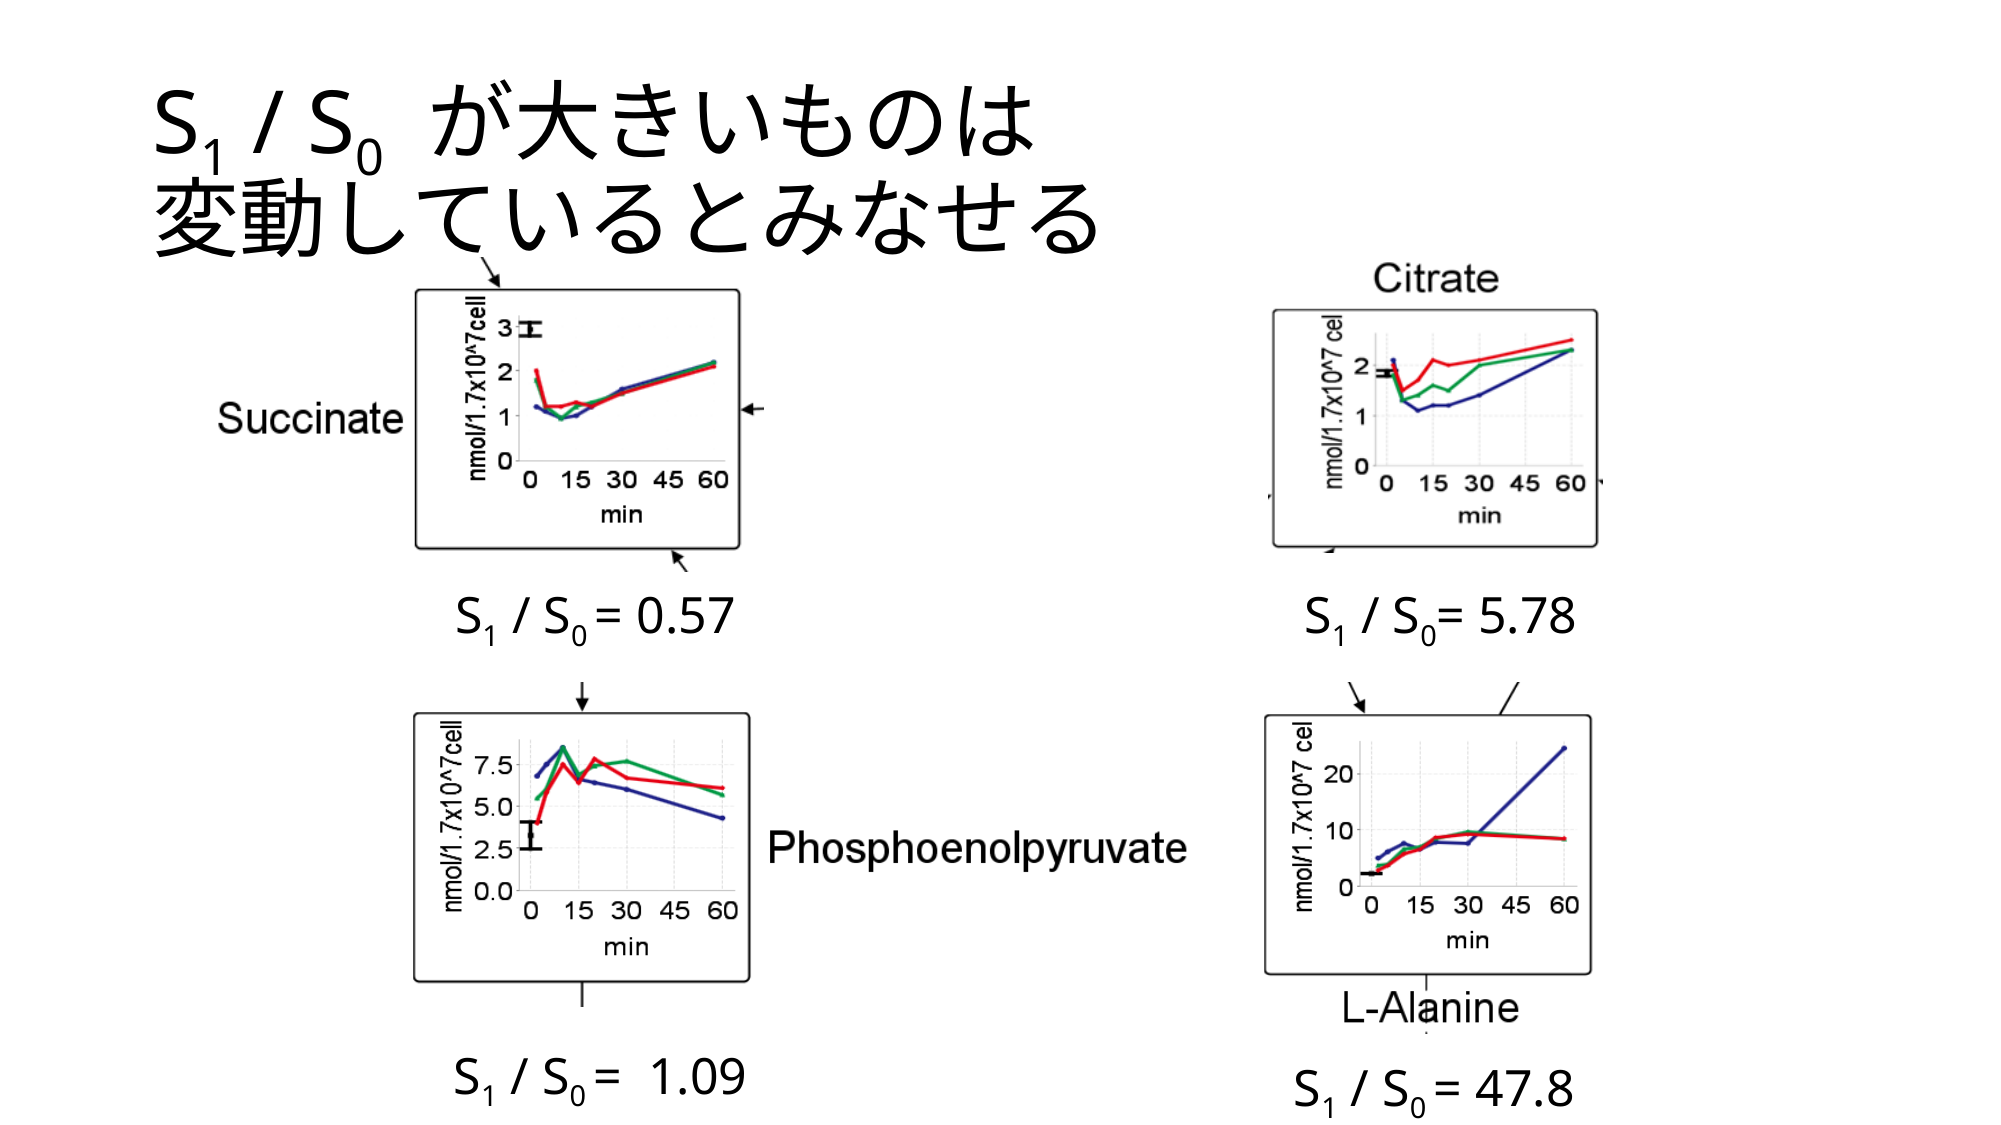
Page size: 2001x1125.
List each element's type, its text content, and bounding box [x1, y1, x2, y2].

picture [1247, 682, 1603, 1034]
text_box S1 / S0 = 0.57 [440, 576, 751, 660]
title S1 / S0 が大きいものは 変動しているとみなせる [137, 59, 1863, 278]
picture [383, 682, 1201, 1007]
text_box S1 / S0= 5.78 [1289, 576, 1593, 660]
picture [208, 257, 764, 572]
text_box S1 / S0 = 1.09 [438, 1036, 763, 1120]
picture [1268, 257, 1603, 553]
text_box S1 / S0 = 47.8 [1279, 1048, 1590, 1125]
